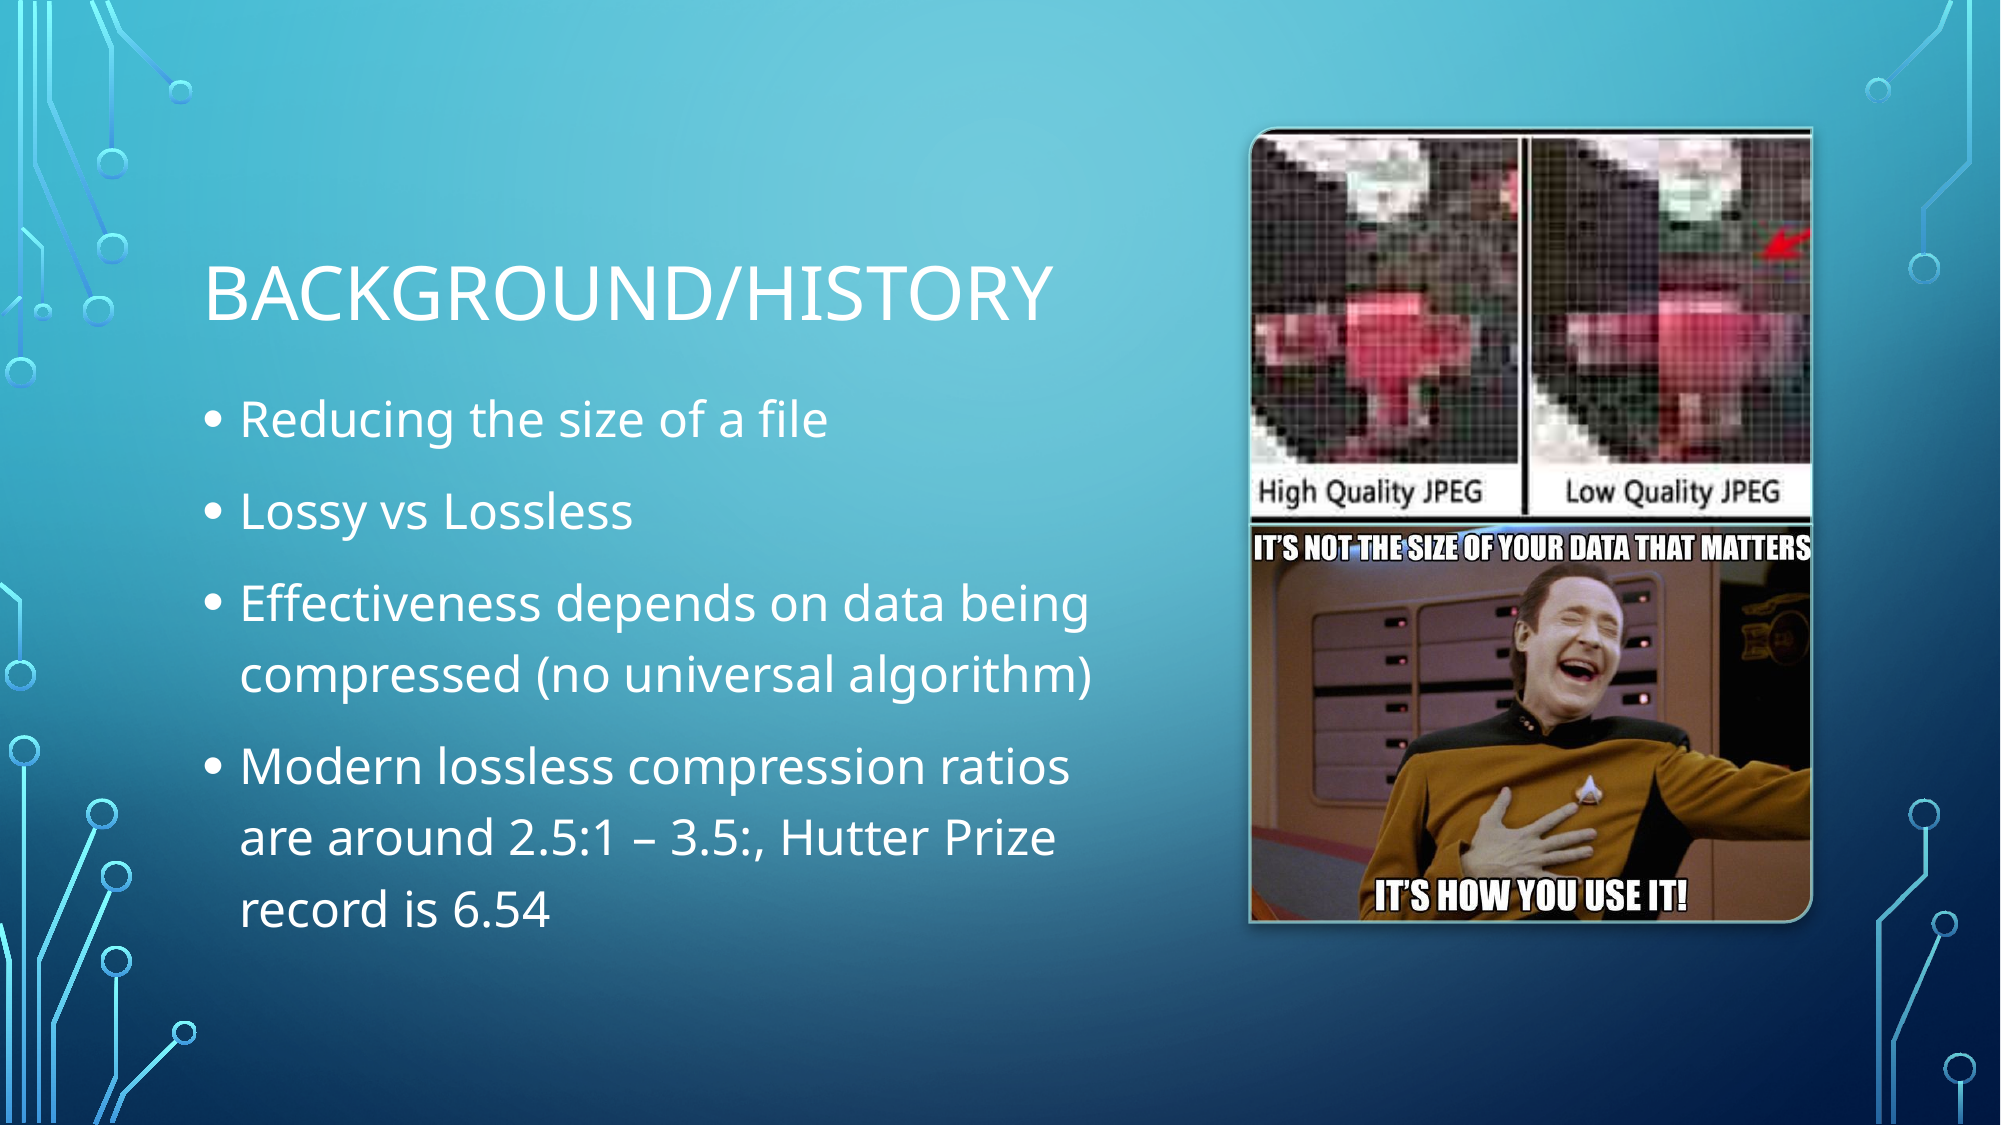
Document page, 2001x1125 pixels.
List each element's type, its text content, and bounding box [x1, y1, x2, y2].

picture [1249, 127, 1813, 923]
list Reducing the size of a file Lossy vs Lossless Effectiveness depends on data being compressed (no universal algorithm) Modern lossless compression ratios are around 2.5:1 – 3.5:, Hutter Prize record is 6.54 [187, 369, 1155, 950]
title Background/History [187, 101, 1155, 344]
